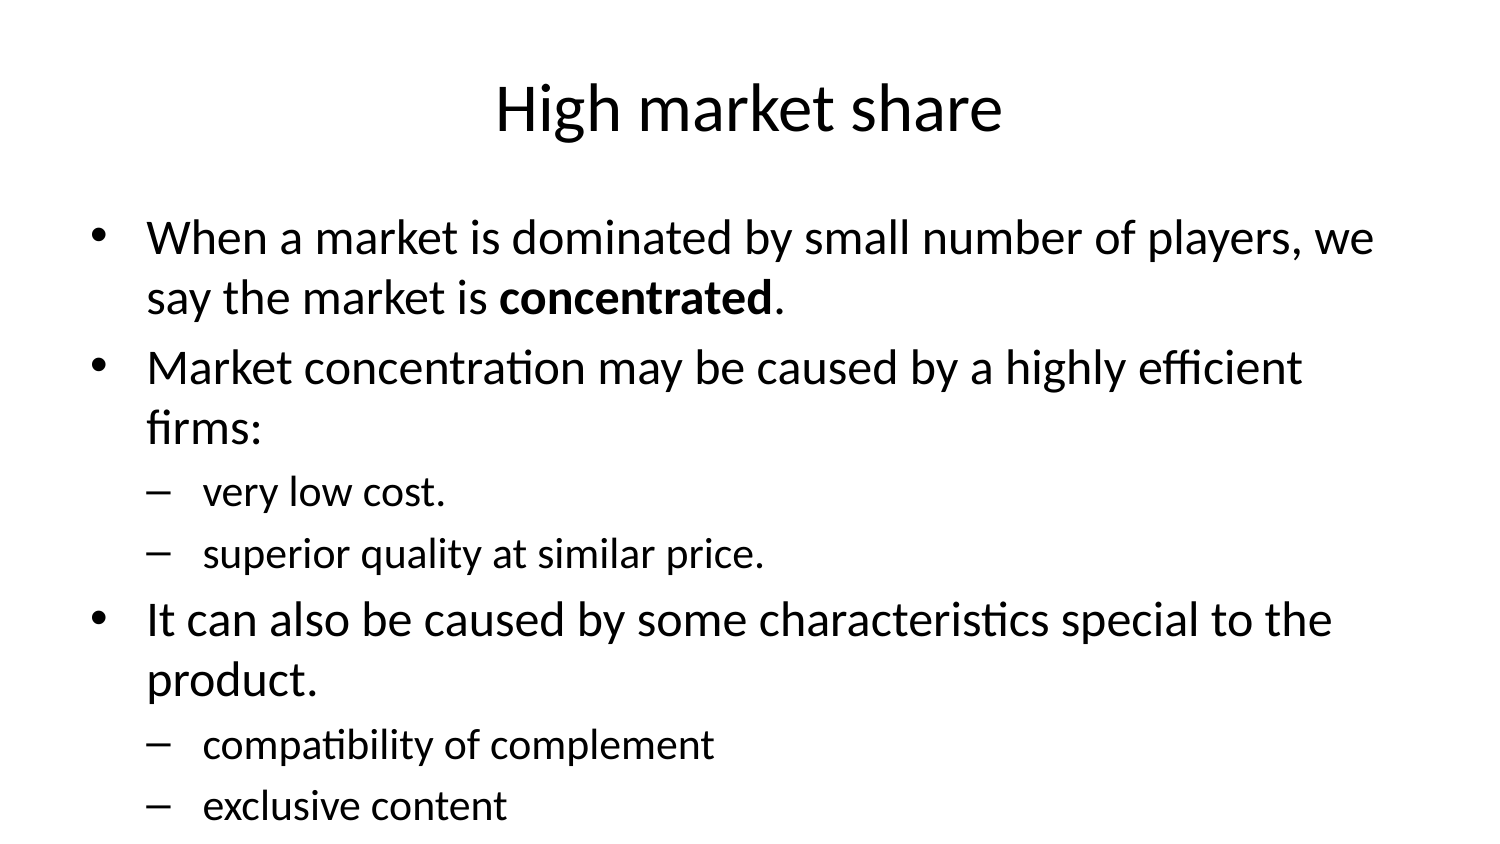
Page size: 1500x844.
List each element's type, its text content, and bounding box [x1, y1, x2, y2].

list When a market is dominated by small number of players, we say the market is concentrated. Market concentration may be caused by a highly efficient firms: very low cost. superior quality at similar price. It can also be caused by some characteristics special to the product. compatibility of complement exclusive content [75, 196, 1425, 754]
title High market share [75, 33, 1425, 175]
